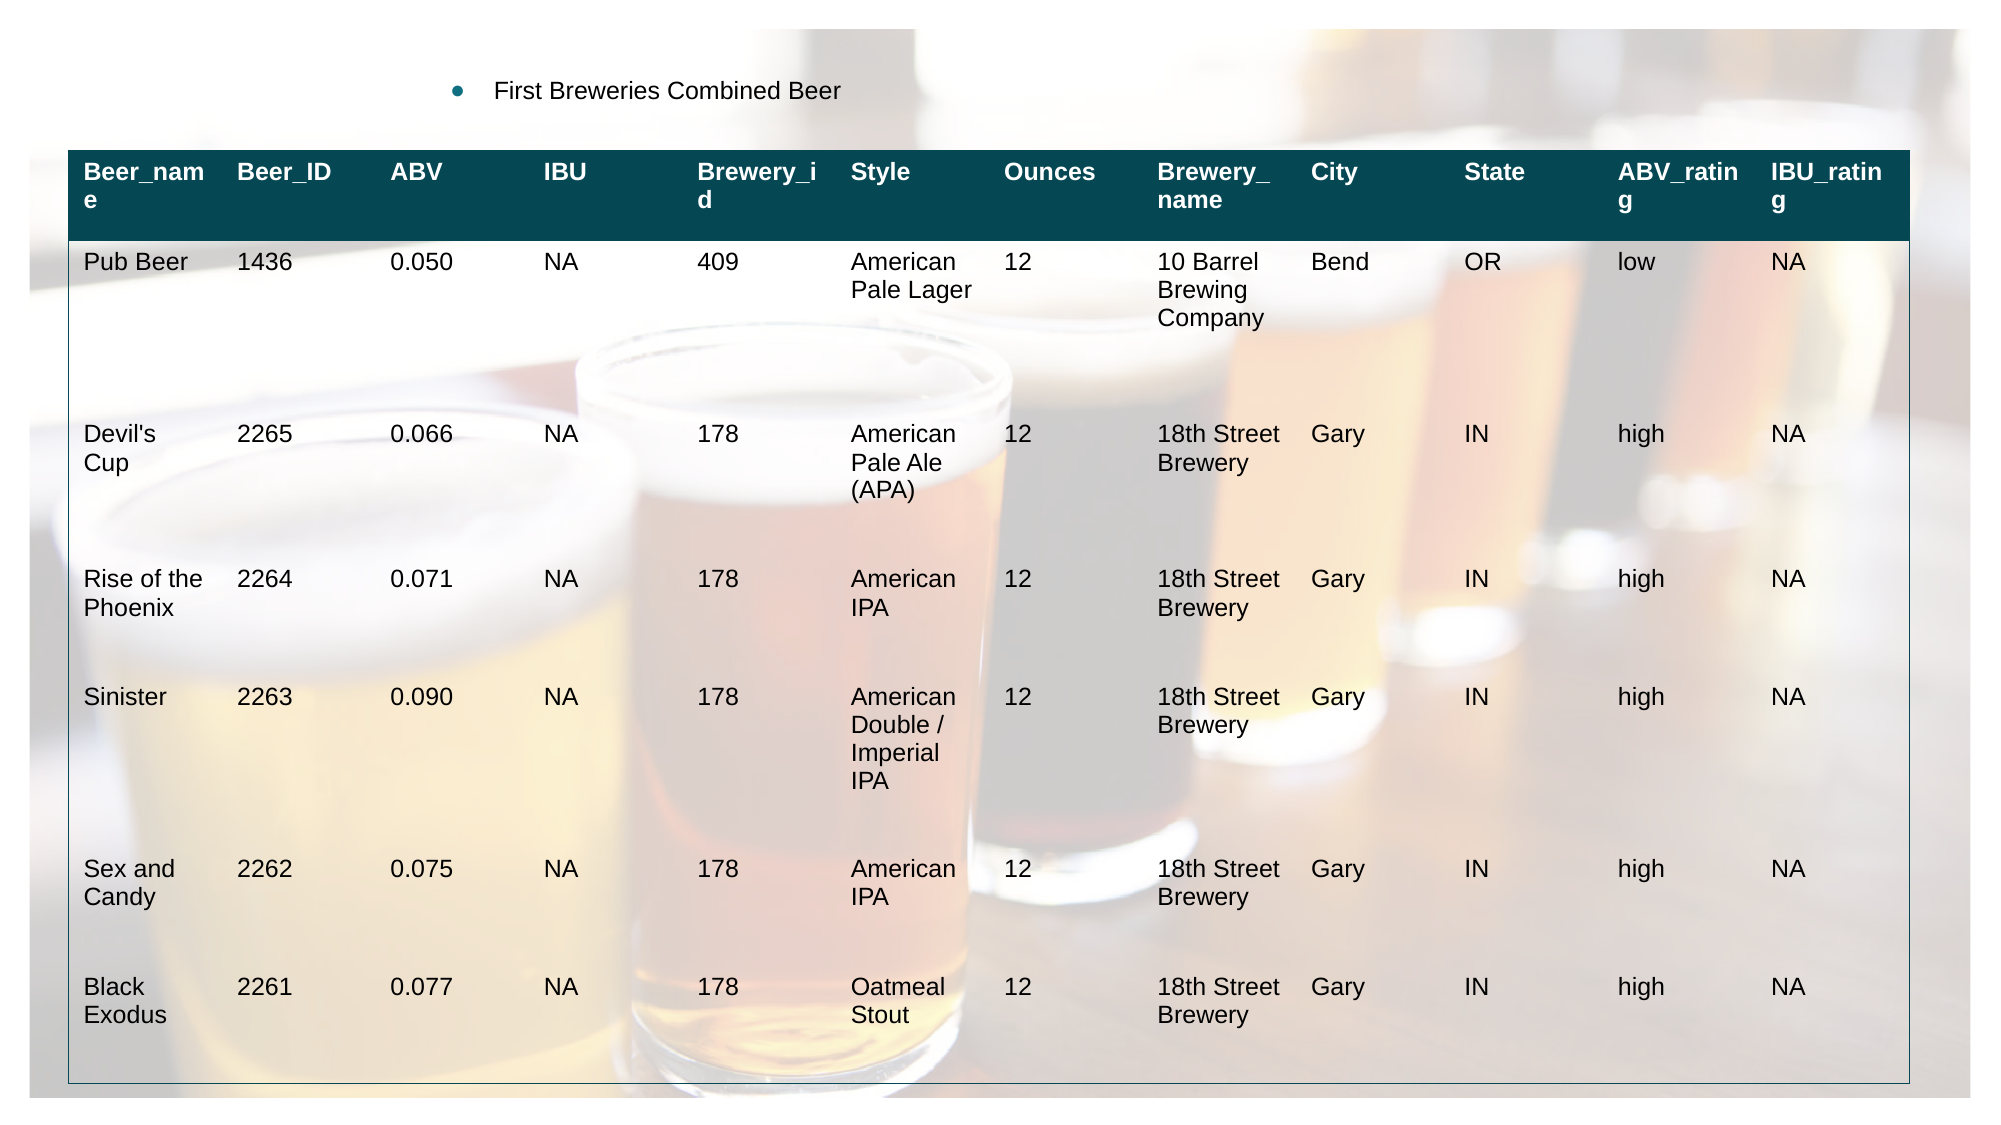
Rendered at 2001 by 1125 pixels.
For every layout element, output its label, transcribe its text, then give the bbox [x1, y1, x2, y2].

table_header Beer_ID [222, 151, 375, 241]
table_cell 18th Street Brewery [1143, 413, 1296, 558]
table_cell Sex and Candy [69, 848, 222, 965]
table_cell American Pale Ale (APA) [836, 413, 989, 558]
table_header Brewery_id [682, 151, 836, 241]
table_cell NA [529, 848, 682, 965]
table_cell 10 Barrel Brewing Company [1143, 241, 1296, 413]
table_cell NA [1756, 965, 1909, 1083]
table_cell low [1603, 241, 1756, 413]
table_cell 18th Street Brewery [1143, 965, 1296, 1083]
table_header Style [836, 151, 989, 241]
table_cell NA [529, 241, 682, 413]
table_cell American Pale Lager [836, 241, 989, 413]
table_cell 2265 [222, 413, 375, 558]
table_cell IN [1449, 965, 1603, 1083]
table_header Beer_name [69, 151, 222, 241]
table_cell 0.075 [375, 848, 529, 965]
table_cell 18th Street Brewery [1143, 676, 1296, 848]
table_cell 12 [989, 558, 1143, 676]
table_cell 178 [682, 413, 836, 558]
table_cell Pub Beer [69, 241, 222, 413]
table_header ABV [375, 151, 529, 241]
table_cell 409 [682, 241, 836, 413]
table_cell high [1603, 965, 1756, 1083]
table_cell NA [529, 413, 682, 558]
table_cell Gary [1296, 676, 1449, 848]
table_cell NA [1756, 241, 1909, 413]
table_cell 12 [989, 676, 1143, 848]
table_cell 2262 [222, 848, 375, 965]
table_header ABV_rating [1603, 151, 1756, 241]
table_cell 1436 [222, 241, 375, 413]
table_cell 178 [682, 965, 836, 1083]
table_cell NA [529, 558, 682, 676]
list First Breweries Combined Beer [450, 75, 1650, 150]
table_cell NA [1756, 558, 1909, 676]
table_cell OR [1449, 241, 1603, 413]
table_cell 178 [682, 558, 836, 676]
table_cell 12 [989, 413, 1143, 558]
table_cell 0.077 [375, 965, 529, 1083]
table_cell Bend [1296, 241, 1449, 413]
table_cell Oatmeal Stout [836, 965, 989, 1083]
table_cell 0.066 [375, 413, 529, 558]
table_cell 12 [989, 848, 1143, 965]
table_cell NA [1756, 848, 1909, 965]
table_cell 18th Street Brewery [1143, 848, 1296, 965]
table_cell NA [1756, 413, 1909, 558]
table_cell high [1603, 676, 1756, 848]
table_cell American Double / Imperial IPA [836, 676, 989, 848]
table_cell 2264 [222, 558, 375, 676]
table_header State [1449, 151, 1603, 241]
table_cell IN [1449, 558, 1603, 676]
table_header Ounces [989, 151, 1143, 241]
table_cell Black Exodus [69, 965, 222, 1083]
table_cell high [1603, 558, 1756, 676]
table_cell Rise of the Phoenix [69, 558, 222, 676]
table_cell NA [1756, 676, 1909, 848]
table_cell American IPA [836, 558, 989, 676]
table_cell high [1603, 413, 1756, 558]
table_cell IN [1449, 676, 1603, 848]
table_cell 12 [989, 965, 1143, 1083]
table_cell 2263 [222, 676, 375, 848]
table_cell 178 [682, 848, 836, 965]
table_cell Sinister [69, 676, 222, 848]
table_cell IN [1449, 413, 1603, 558]
table_cell 0.090 [375, 676, 529, 848]
table_cell 2261 [222, 965, 375, 1083]
table_cell 0.071 [375, 558, 529, 676]
table_cell 18th Street Brewery [1143, 558, 1296, 676]
table_cell NA [529, 965, 682, 1083]
table_header City [1296, 151, 1449, 241]
table_cell Gary [1296, 848, 1449, 965]
table_cell high [1603, 848, 1756, 965]
table_cell IN [1449, 848, 1603, 965]
table_cell Gary [1296, 413, 1449, 558]
table_cell Devil's Cup [69, 413, 222, 558]
table_cell NA [529, 676, 682, 848]
table_cell American IPA [836, 848, 989, 965]
table_cell 178 [682, 676, 836, 848]
table_cell 0.050 [375, 241, 529, 413]
table_header IBU_rating [1756, 151, 1909, 241]
table_cell 12 [989, 241, 1143, 413]
table_cell Gary [1296, 965, 1449, 1083]
table_header Brewery_name [1143, 151, 1296, 241]
table_cell Gary [1296, 558, 1449, 676]
table_header IBU [529, 151, 682, 241]
